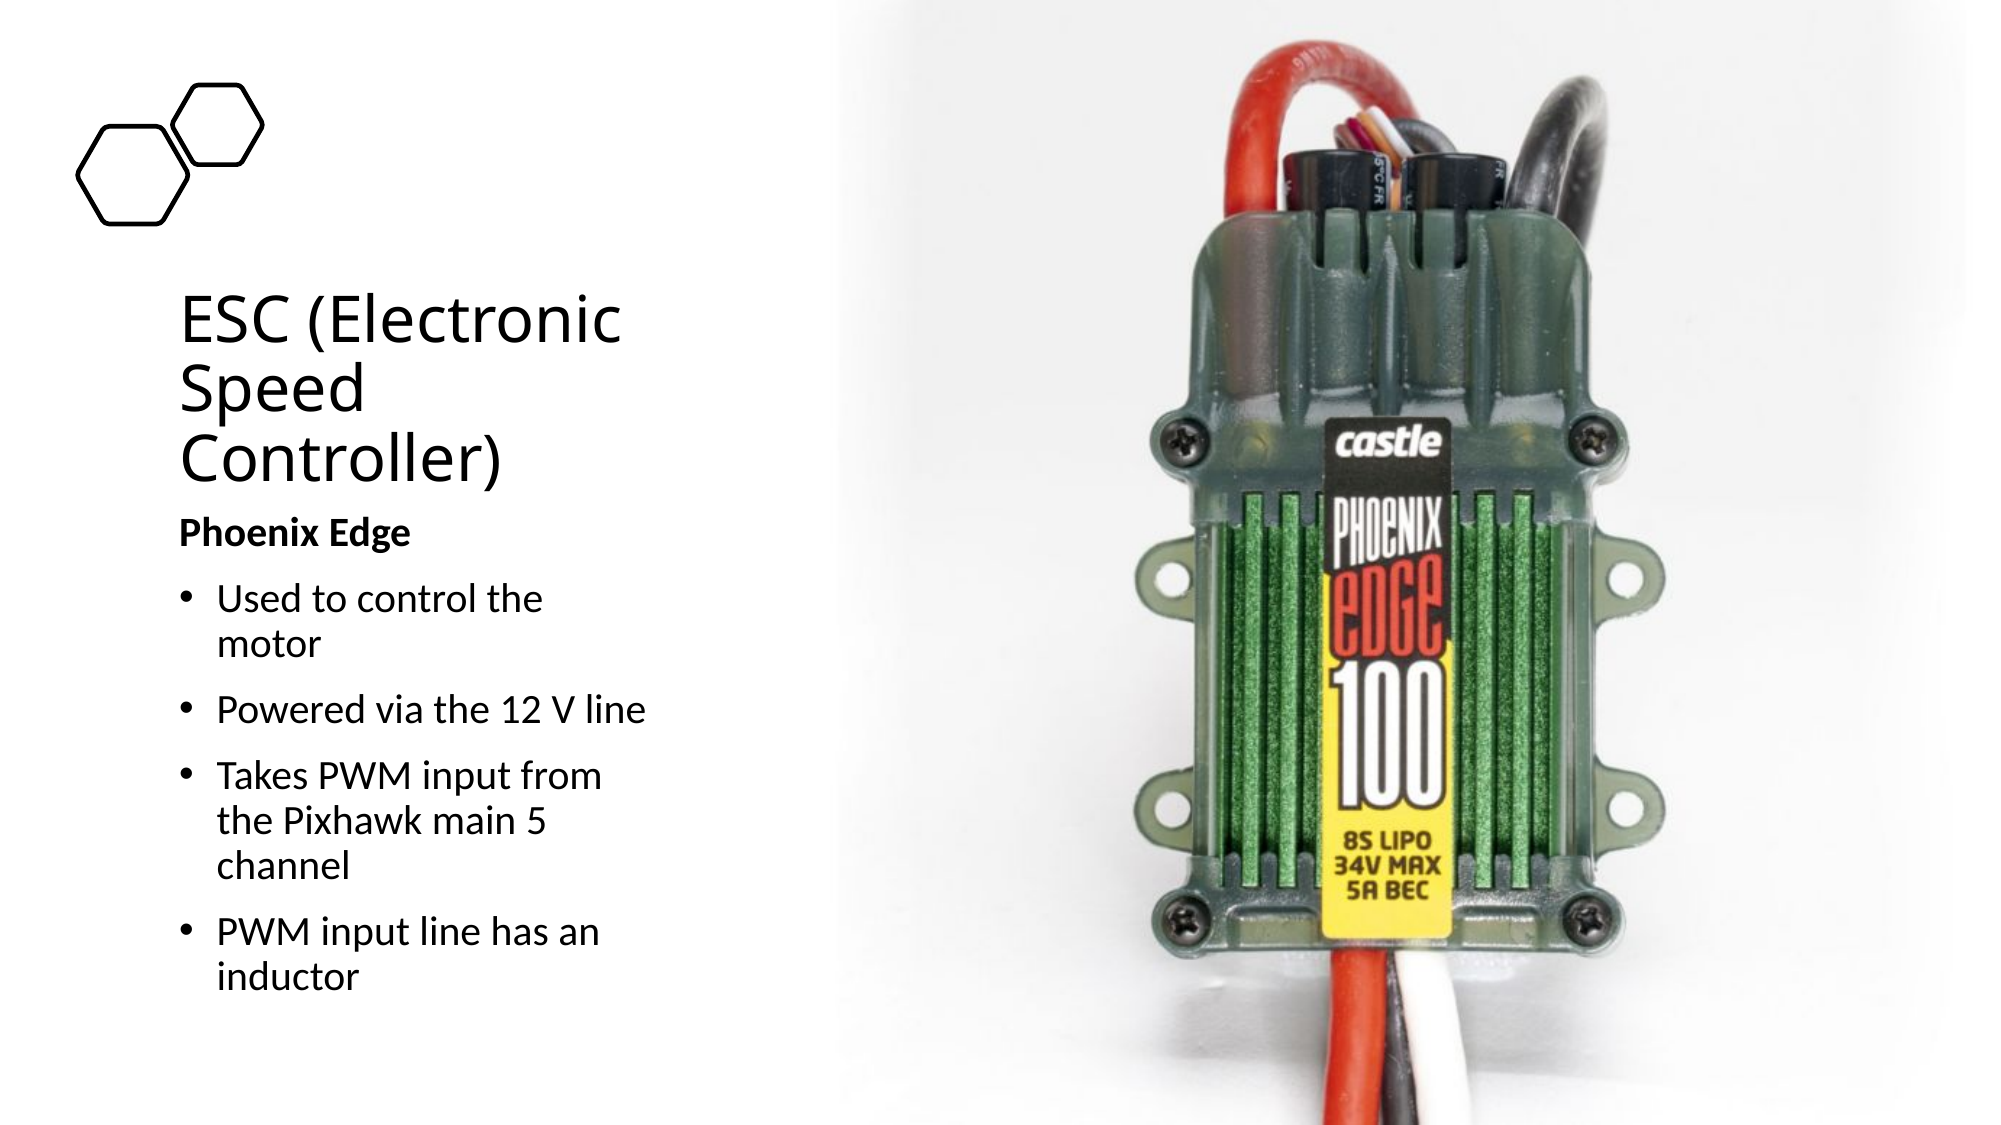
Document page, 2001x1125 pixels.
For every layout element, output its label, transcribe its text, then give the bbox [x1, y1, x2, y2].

picture [760, 0, 2000, 1125]
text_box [77, 85, 263, 225]
list Phoenix Edge Used to control the motor Powered via the 12 V line Takes PWM input from the Pixhawk main 5 channel PWM input line has an inductor [164, 503, 666, 1040]
title ESC (Electronic Speed Controller) [164, 264, 666, 503]
text_box [0, 0, 760, 1125]
